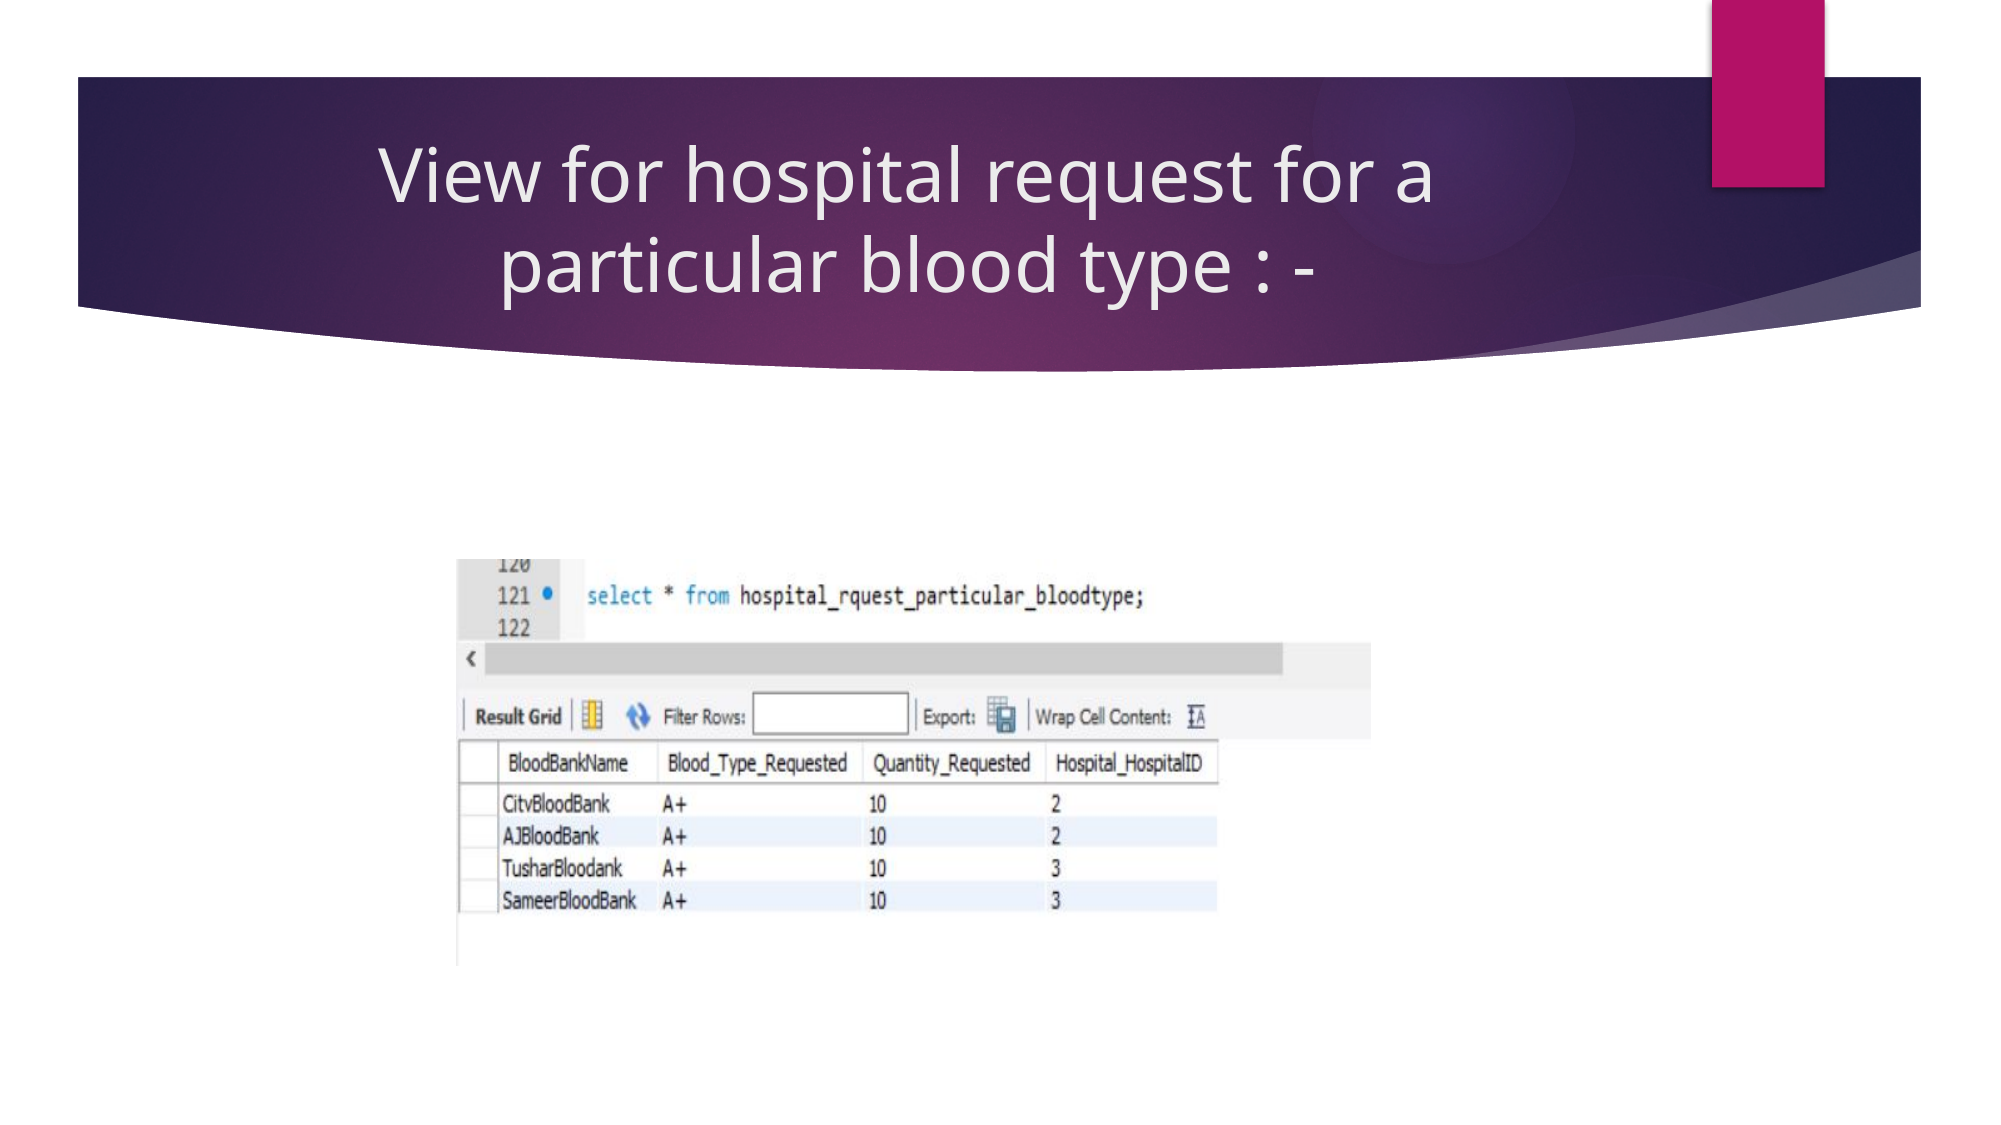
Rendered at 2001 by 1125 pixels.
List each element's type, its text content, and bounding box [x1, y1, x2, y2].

title View for hospital request for a particular blood type : - [189, 159, 1627, 276]
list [456, 558, 1371, 966]
